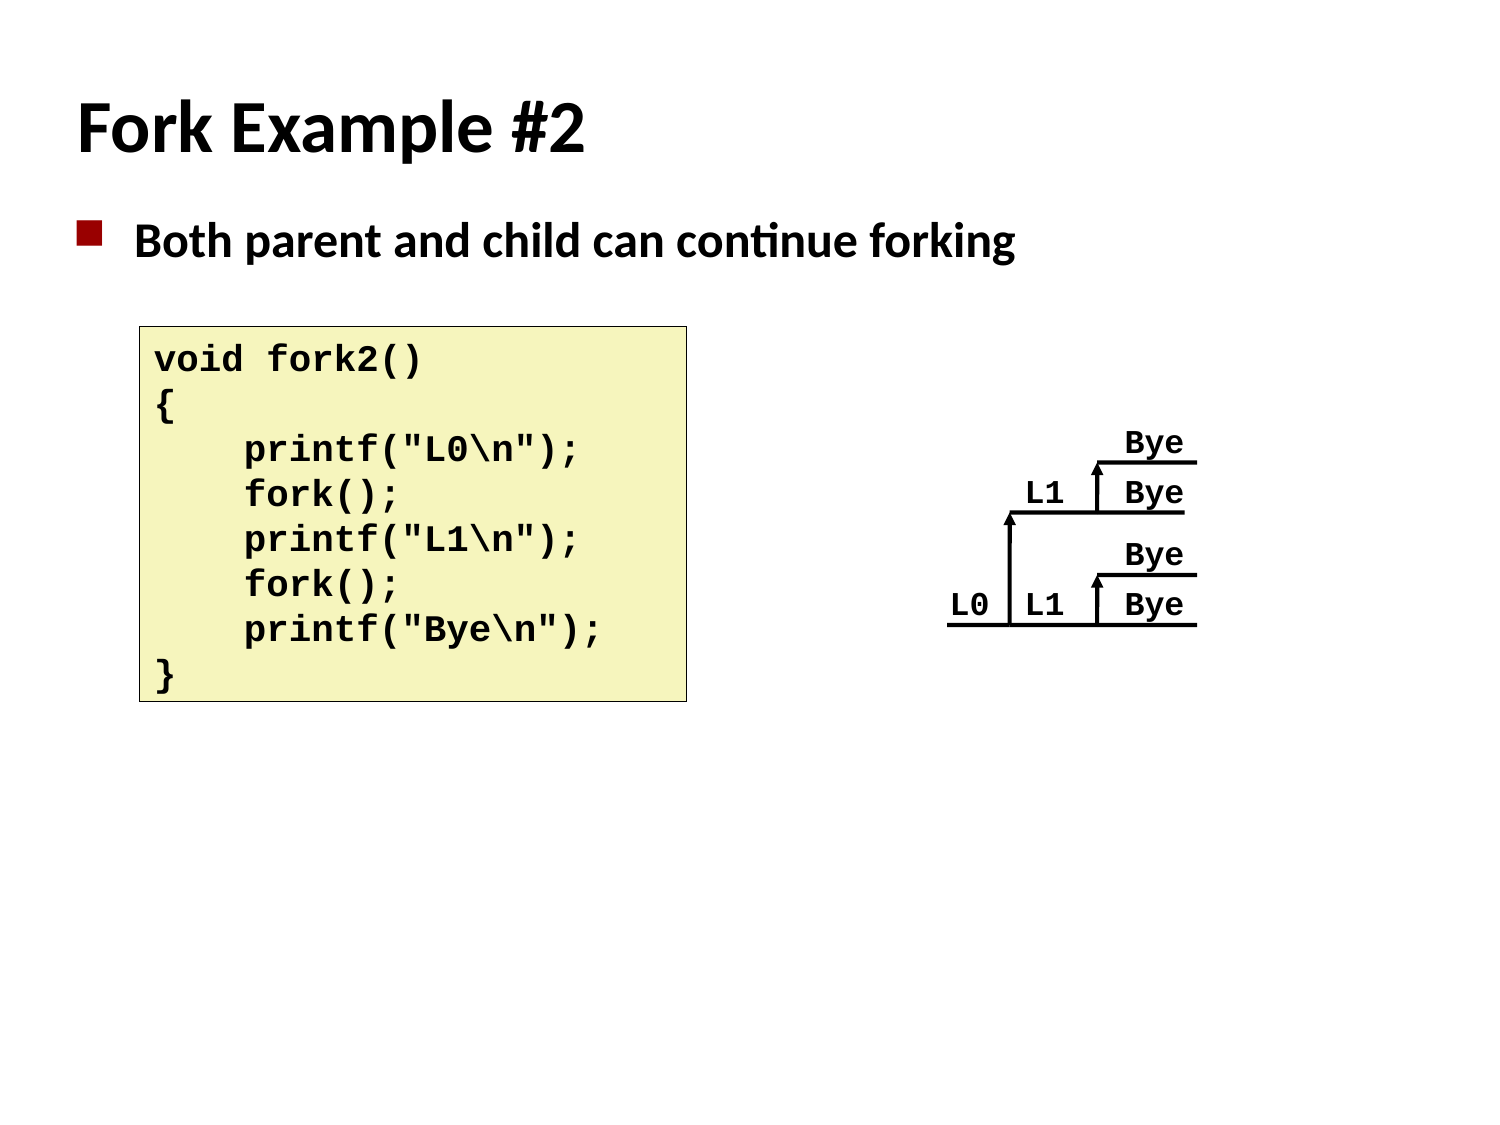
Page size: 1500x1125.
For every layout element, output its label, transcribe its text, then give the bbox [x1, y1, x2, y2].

title Fork Example #2 [62, 74, 898, 170]
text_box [1009, 462, 1091, 631]
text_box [934, 574, 1004, 631]
text_box void fork2() { printf("L0\n"); fork(); printf("L1\n"); fork(); printf("Bye\n"); } [139, 327, 687, 702]
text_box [1096, 412, 1201, 631]
list Both parent and child can continue forking [62, 199, 1359, 327]
